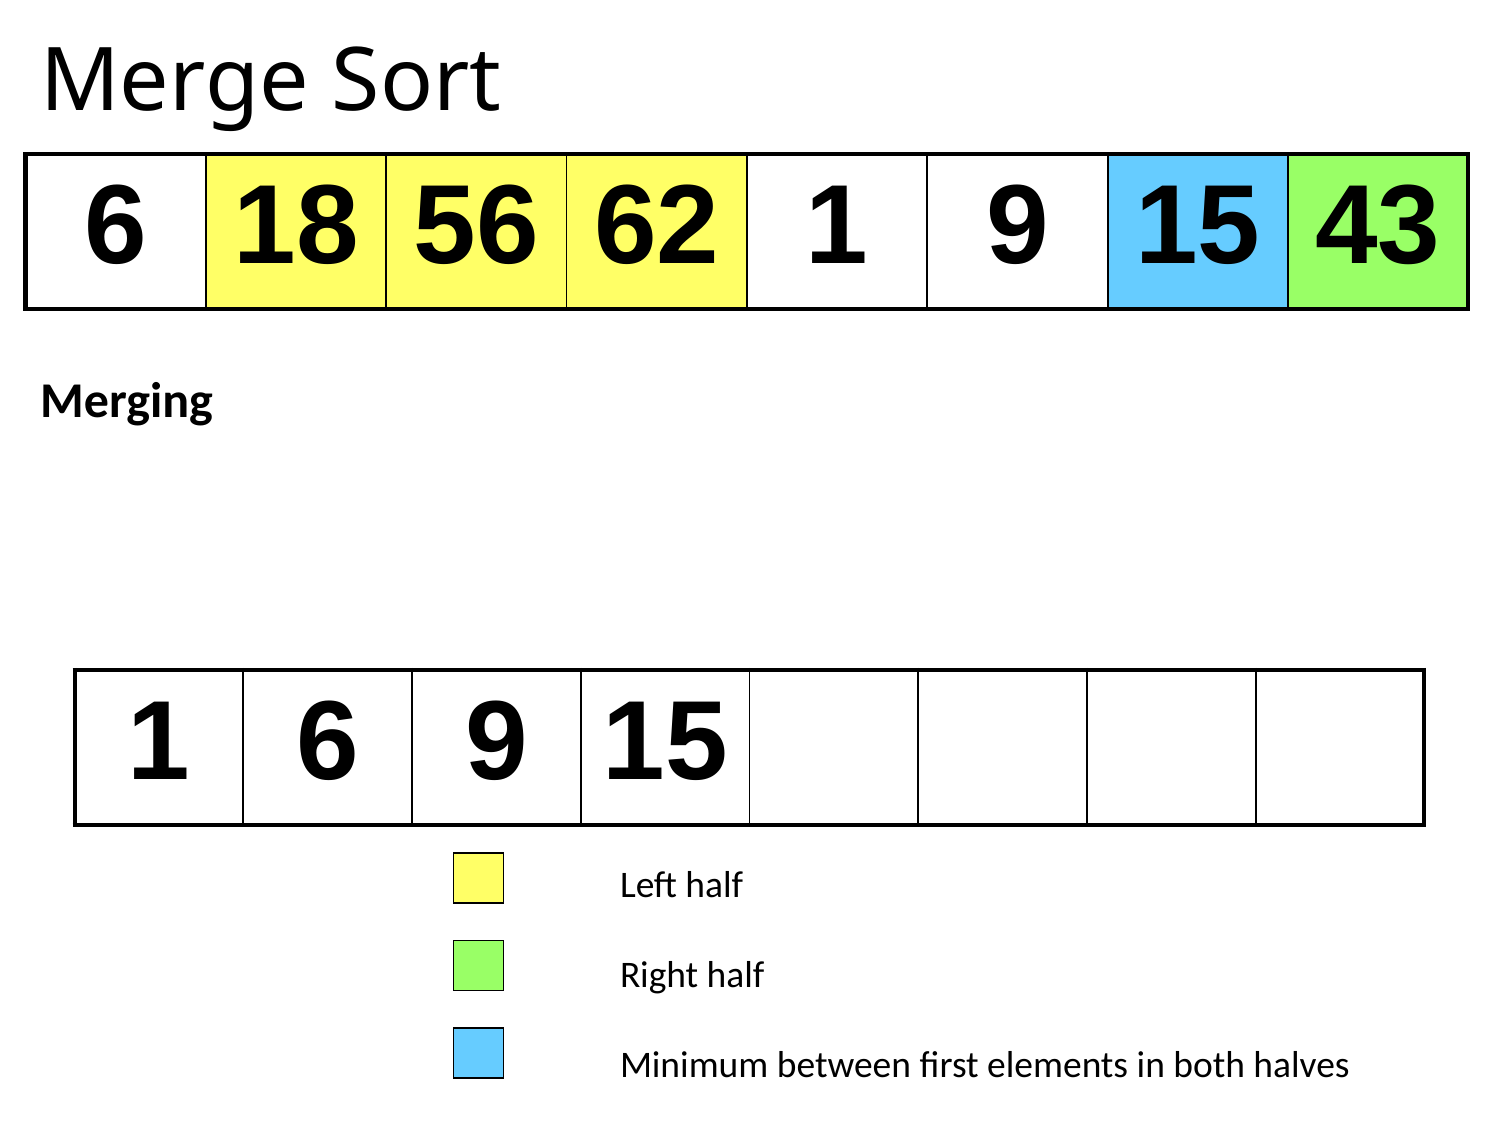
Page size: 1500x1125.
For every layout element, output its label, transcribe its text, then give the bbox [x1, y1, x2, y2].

table_header [750, 672, 917, 823]
text_box [453, 940, 504, 991]
text_box Left half Right half Minimum between first elements in both halves [605, 852, 1366, 1093]
table_header 9 [413, 672, 580, 823]
title Merge Sort [25, 26, 1469, 138]
table_header 43 [1289, 156, 1466, 307]
table_header 56 [387, 156, 566, 307]
table_header [1088, 672, 1255, 823]
text_box [453, 1027, 504, 1078]
table_header 6 [244, 672, 411, 823]
table_header [1257, 672, 1422, 823]
table_header 15 [1109, 156, 1287, 307]
text_box [453, 852, 504, 903]
table_header 1 [77, 672, 242, 823]
table_header 1 [748, 156, 926, 307]
table_header [919, 672, 1086, 823]
text_box Merging [25, 359, 289, 435]
table_header 18 [207, 156, 385, 307]
table_header 62 [567, 156, 746, 307]
table_header 9 [928, 156, 1107, 307]
table_header 15 [582, 672, 749, 823]
table_header 6 [28, 156, 205, 307]
